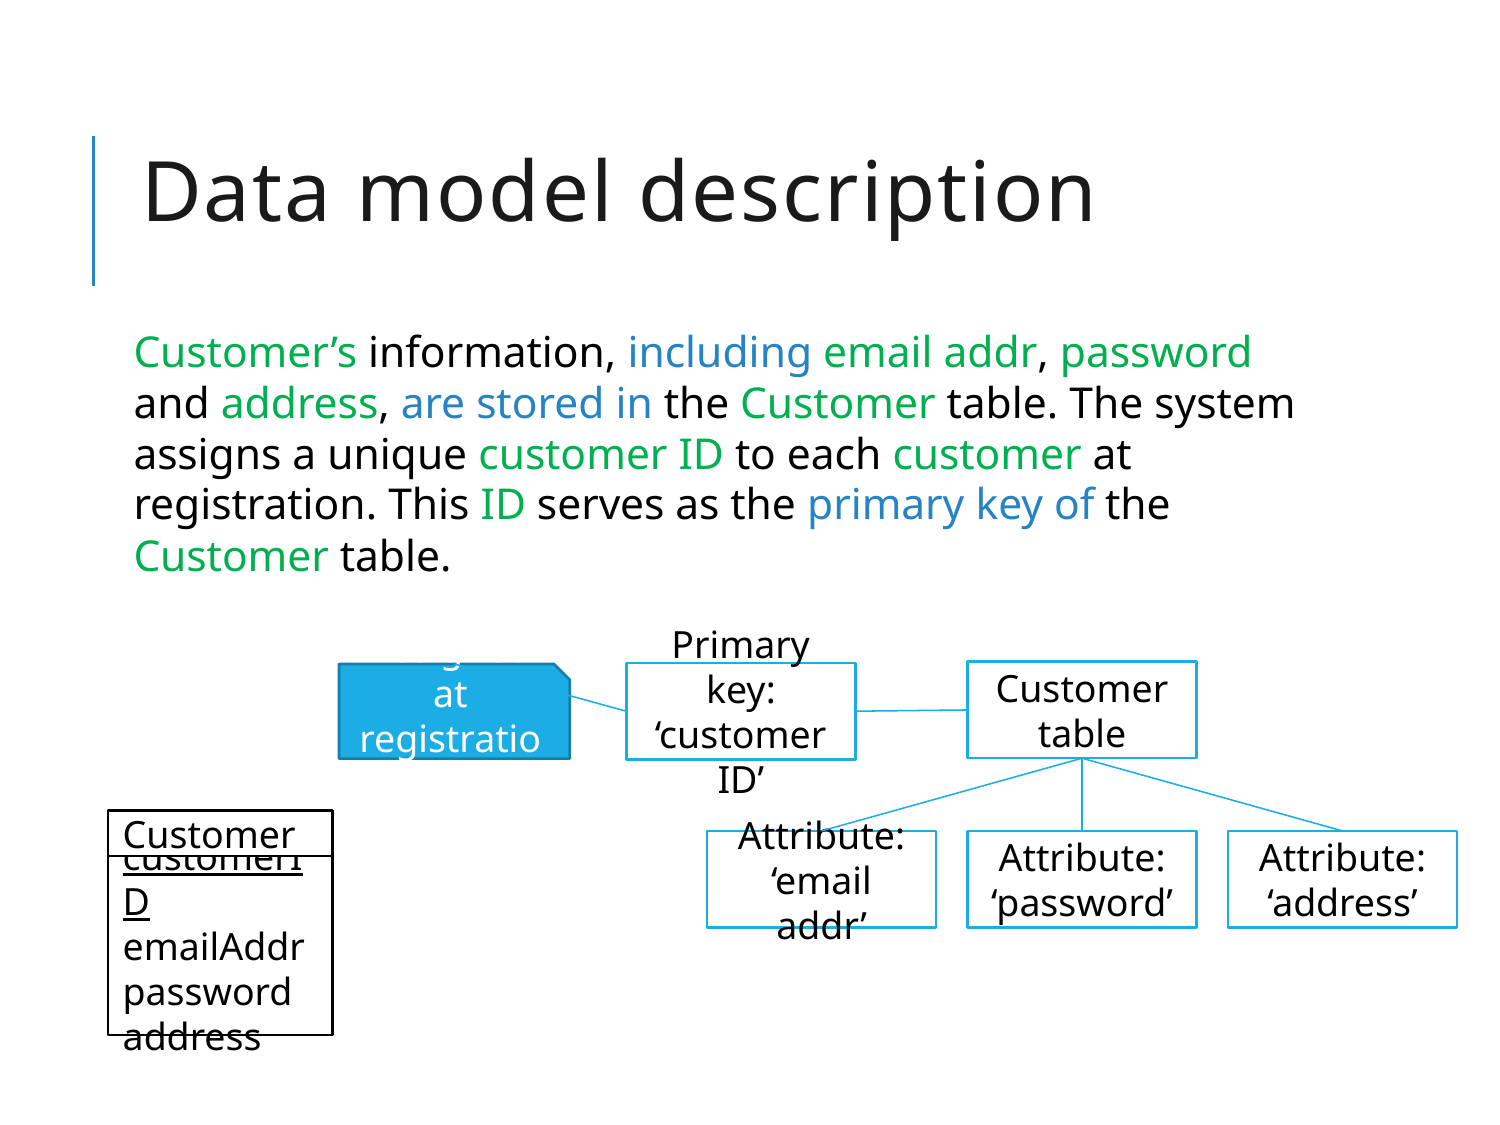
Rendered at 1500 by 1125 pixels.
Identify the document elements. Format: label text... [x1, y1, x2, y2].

list Customer’s information, including email addr, password and address, are stored in the Customer table. The system assigns a unique customer ID to each customer at registration. This ID serves as the primary key of the Customer table. [126, 317, 1322, 591]
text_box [1081, 758, 1343, 832]
text_box Customer table [966, 660, 1198, 753]
text_box Customer [107, 809, 334, 857]
text_box Assigned at registration [337, 662, 572, 760]
text_box Attribute: ‘address’ [1227, 830, 1458, 929]
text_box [821, 758, 1075, 832]
title Data model description [126, 96, 1322, 300]
text_box Attribute: ‘password’ [966, 840, 1198, 929]
text_box Primary key: ‘customer ID’ [625, 662, 857, 761]
text_box customerID emailAddr password address [107, 857, 334, 1036]
text_box Attribute: ‘email addr’ [706, 830, 937, 929]
